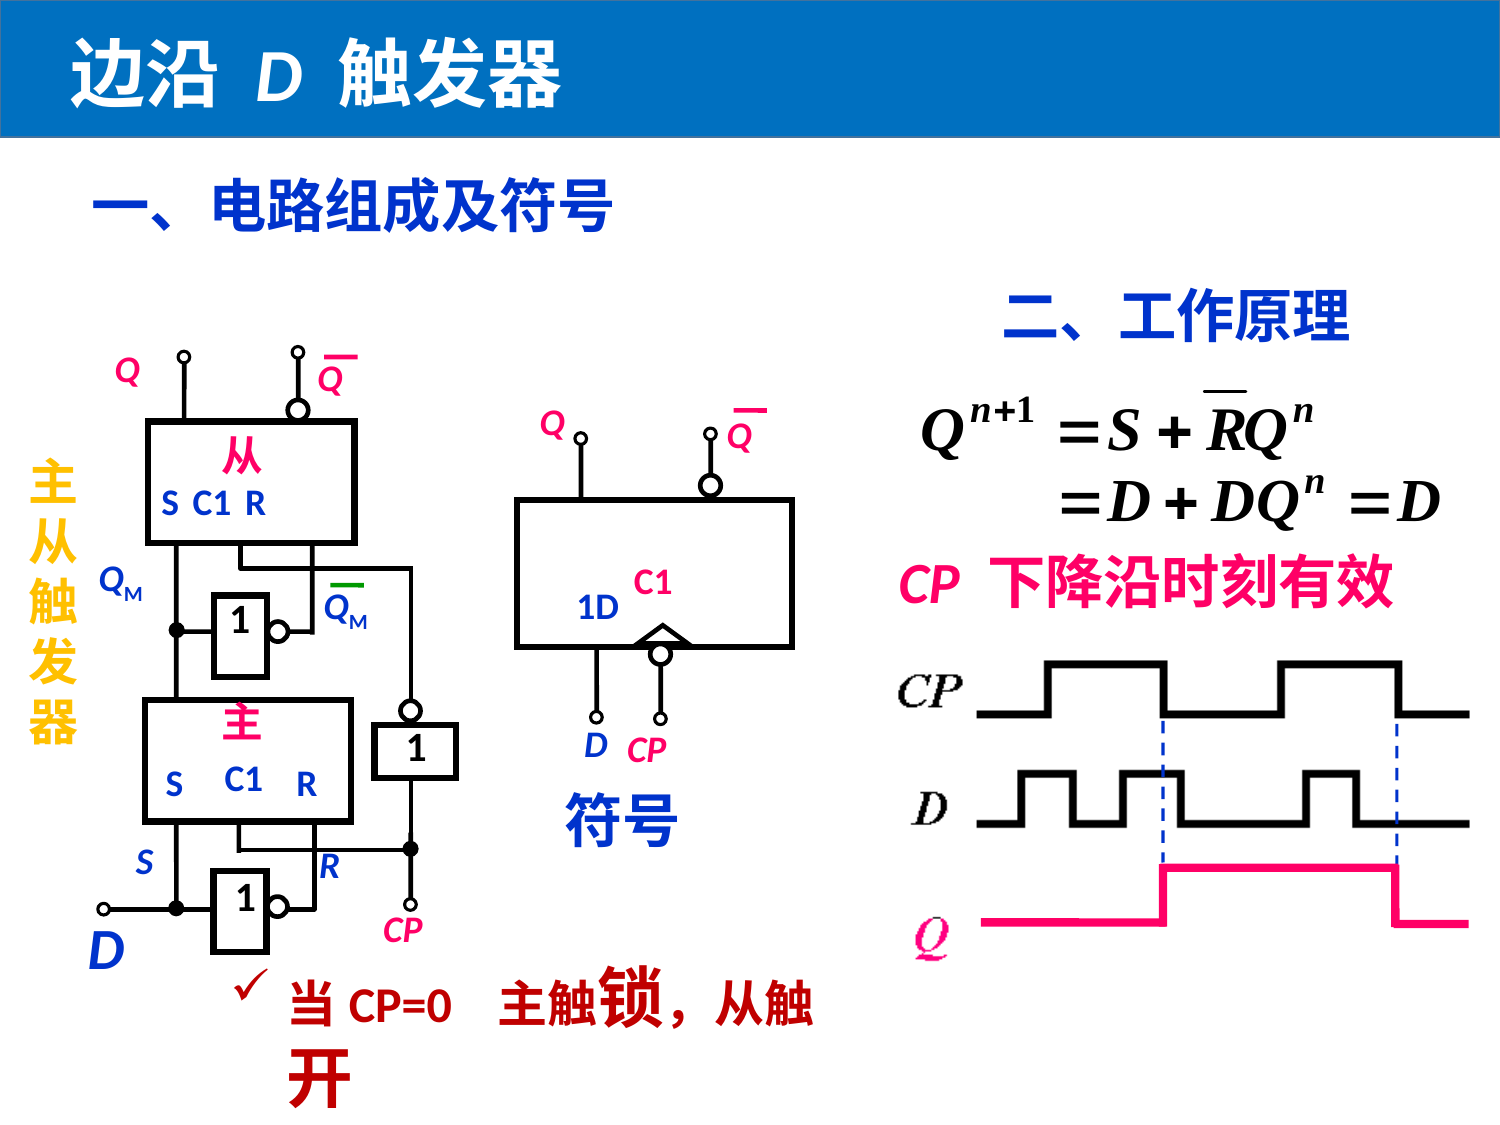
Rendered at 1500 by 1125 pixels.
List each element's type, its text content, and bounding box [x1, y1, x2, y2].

text_box 符号 [549, 793, 716, 862]
text_box 当CP=0 主触锁，从触开 当CP=1 主触开，从触锁 [215, 948, 894, 1125]
text_box CP 下降沿时刻有效 [883, 537, 1499, 623]
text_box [912, 378, 1328, 476]
text_box 二、工作原理 [986, 271, 1500, 357]
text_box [72, 337, 501, 989]
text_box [1047, 449, 1454, 547]
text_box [516, 390, 804, 793]
text_box 一、电路组成及符号 [76, 161, 790, 247]
text_box 主从触发器 [14, 443, 72, 759]
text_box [894, 656, 1473, 969]
text_box 边沿 D 触发器 [55, 19, 778, 125]
